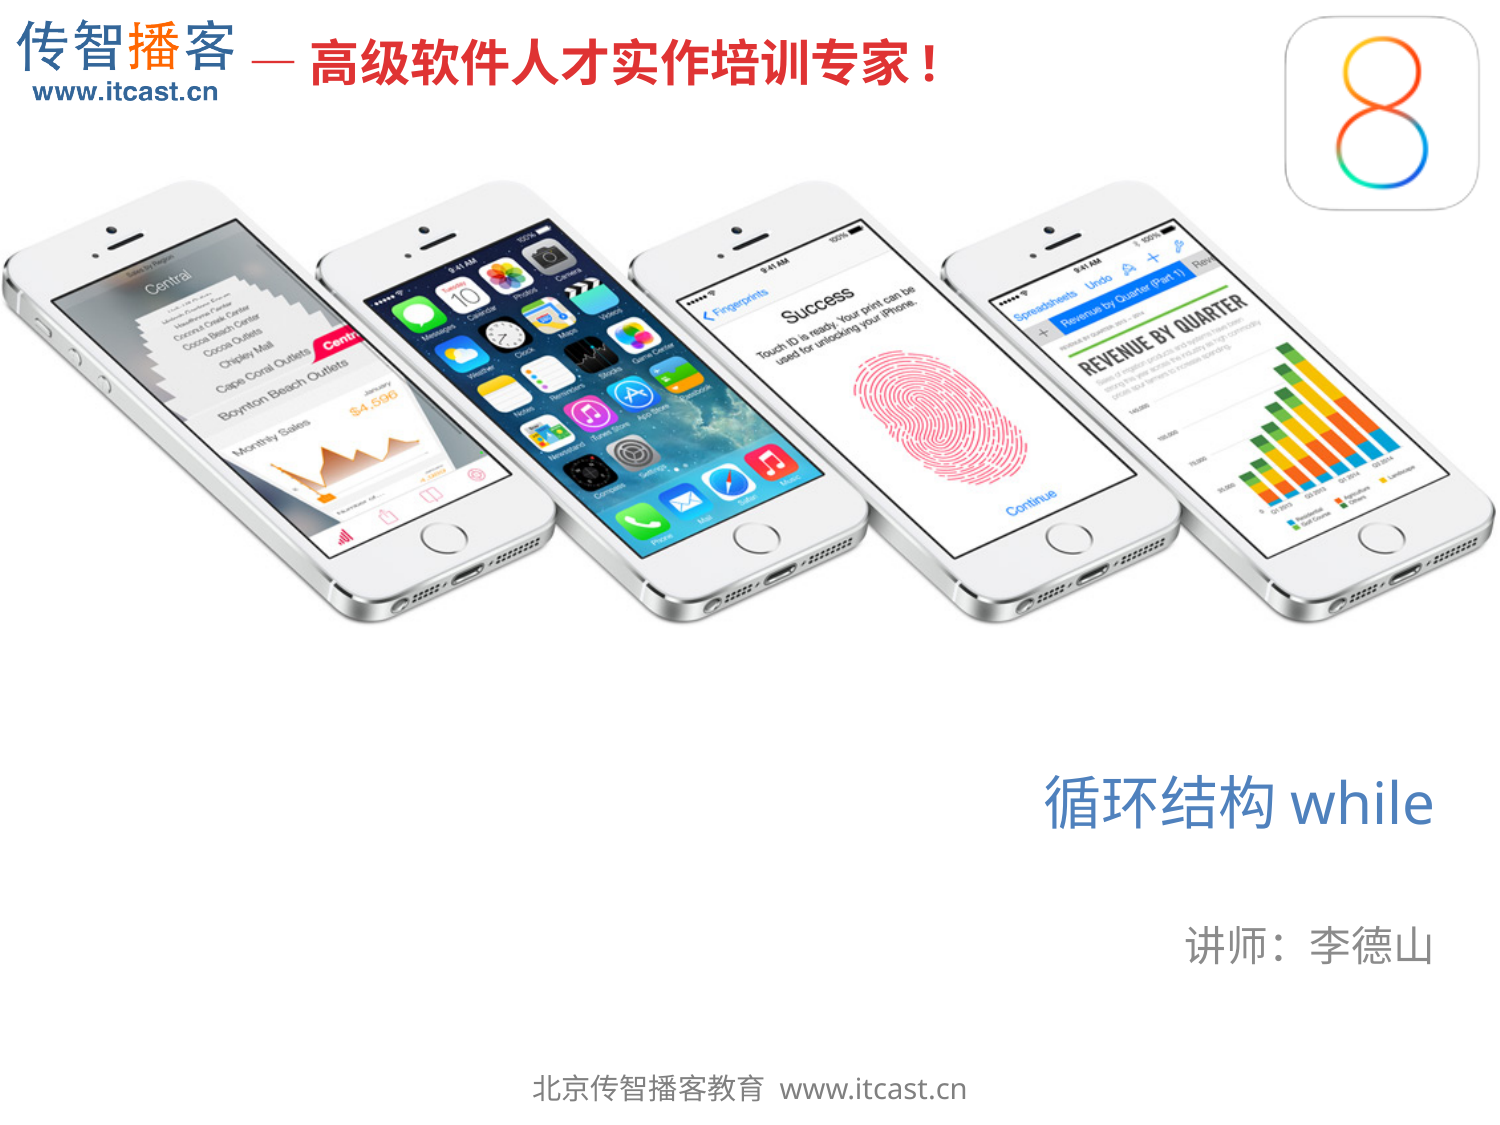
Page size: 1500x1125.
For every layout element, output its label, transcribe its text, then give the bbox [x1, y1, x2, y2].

picture [0, 0, 1500, 628]
picture [16, 19, 234, 101]
title 循环结构while [55, 758, 1450, 912]
subtitle 讲师：李德山 [55, 912, 1450, 1036]
